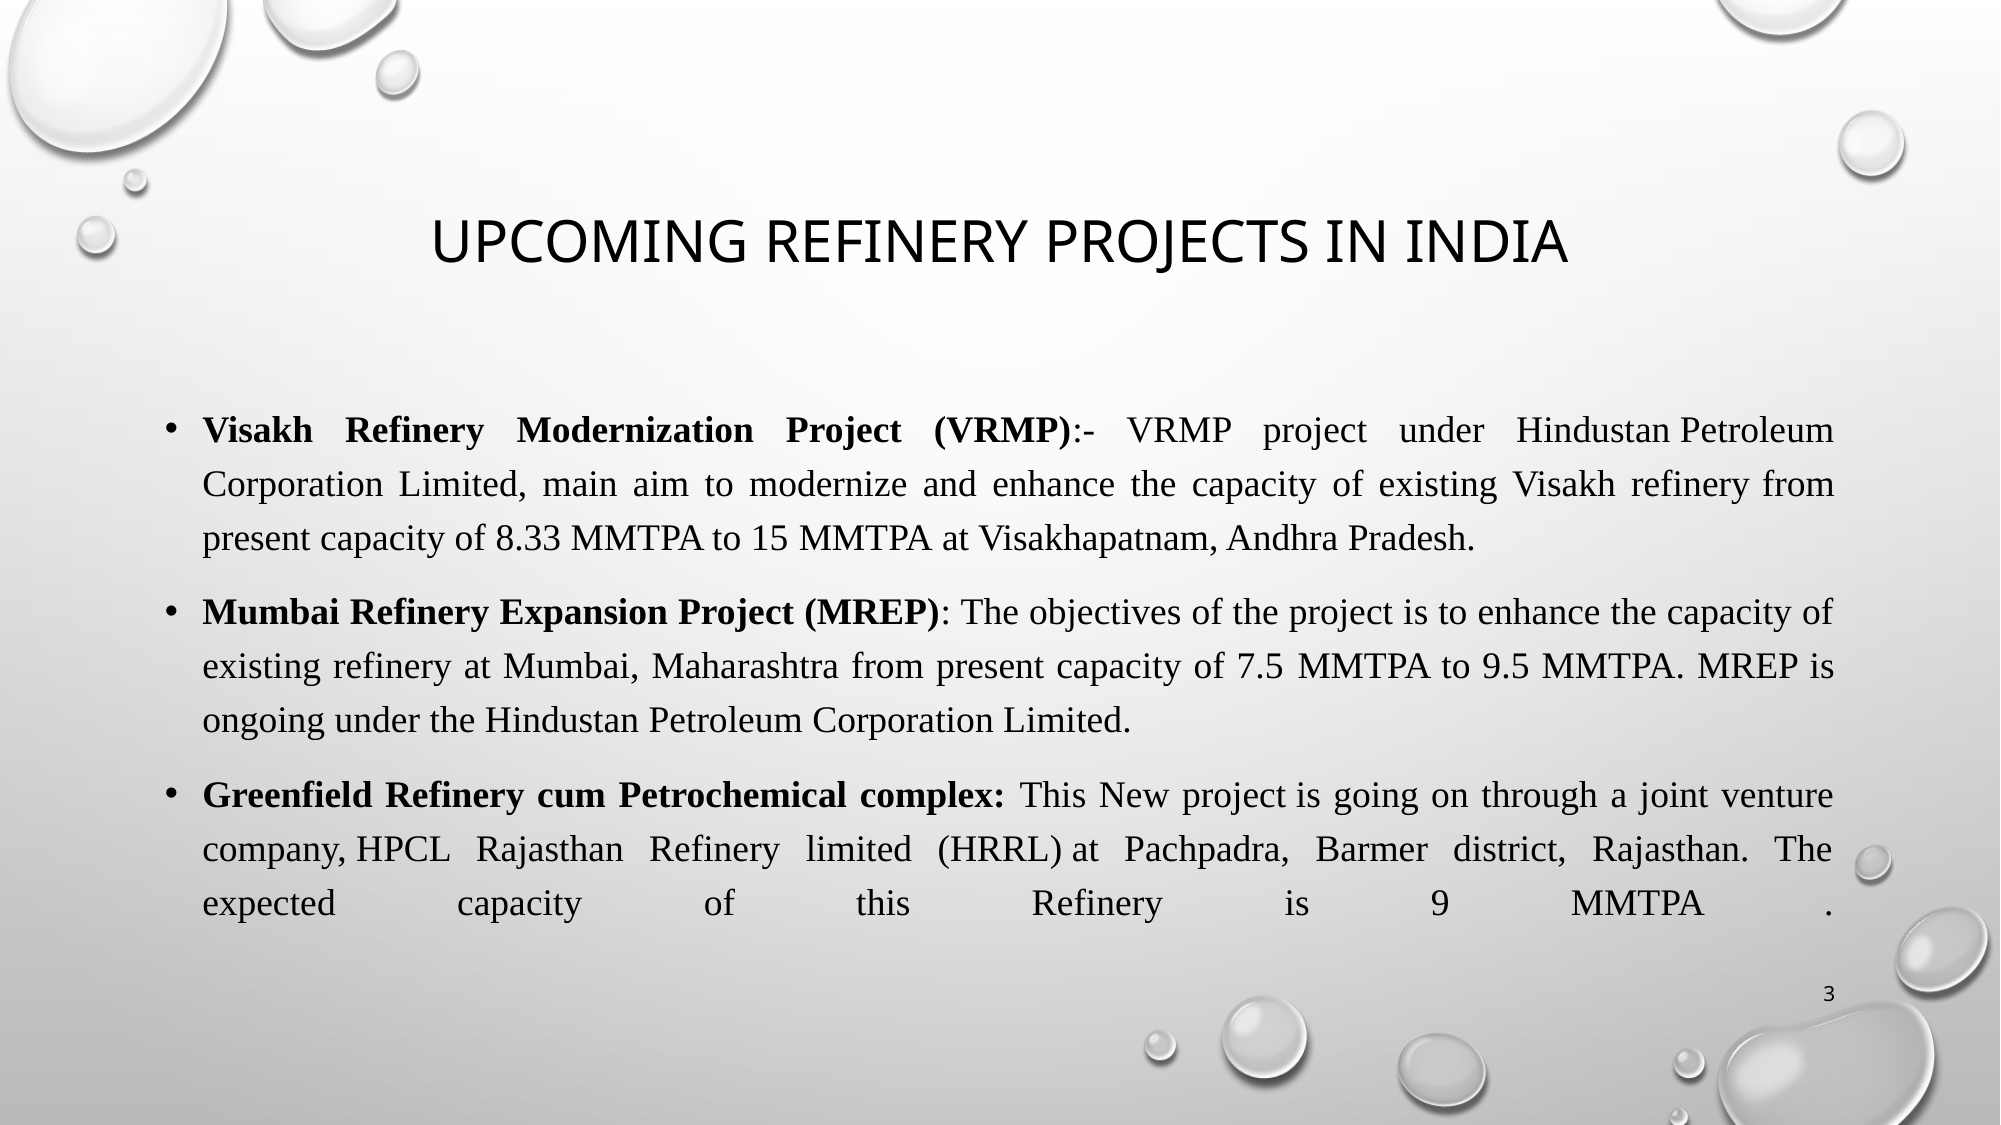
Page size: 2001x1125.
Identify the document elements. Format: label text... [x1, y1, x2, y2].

title Upcoming refinery projects in India [149, 101, 1851, 364]
list Visakh Refinery Modernization Project (VRMP):- VRMP project under Hindustan Petroleum Corporation Limited, main aim to modernize and enhance the capacity of existing Visakh refinery from present capacity of 8.33 MMTPA to 15 MMTPA at Visakhapatnam, Andhra Pradesh. Mumbai Refinery Expansion Project (MREP): The objectives of the project is to enhance the capacity of existing refinery at Mumbai, Maharashtra from present capacity of 7.5 MMTPA to 9.5 MMTPA. MREP is ongoing under the Hindustan Petroleum Corporation Limited. Greenfield Refinery cum Petrochemical complex: This New project is going on through a joint venture company, HPCL Rajasthan Refinery limited (HRRL) at Pachpadra, Barmer district, Rajasthan. The expected capacity of this Refinery is 9 MMTPA . [149, 388, 1850, 1092]
picture [0, 0, 2000, 1125]
slide_number 3 [1724, 965, 1851, 1025]
